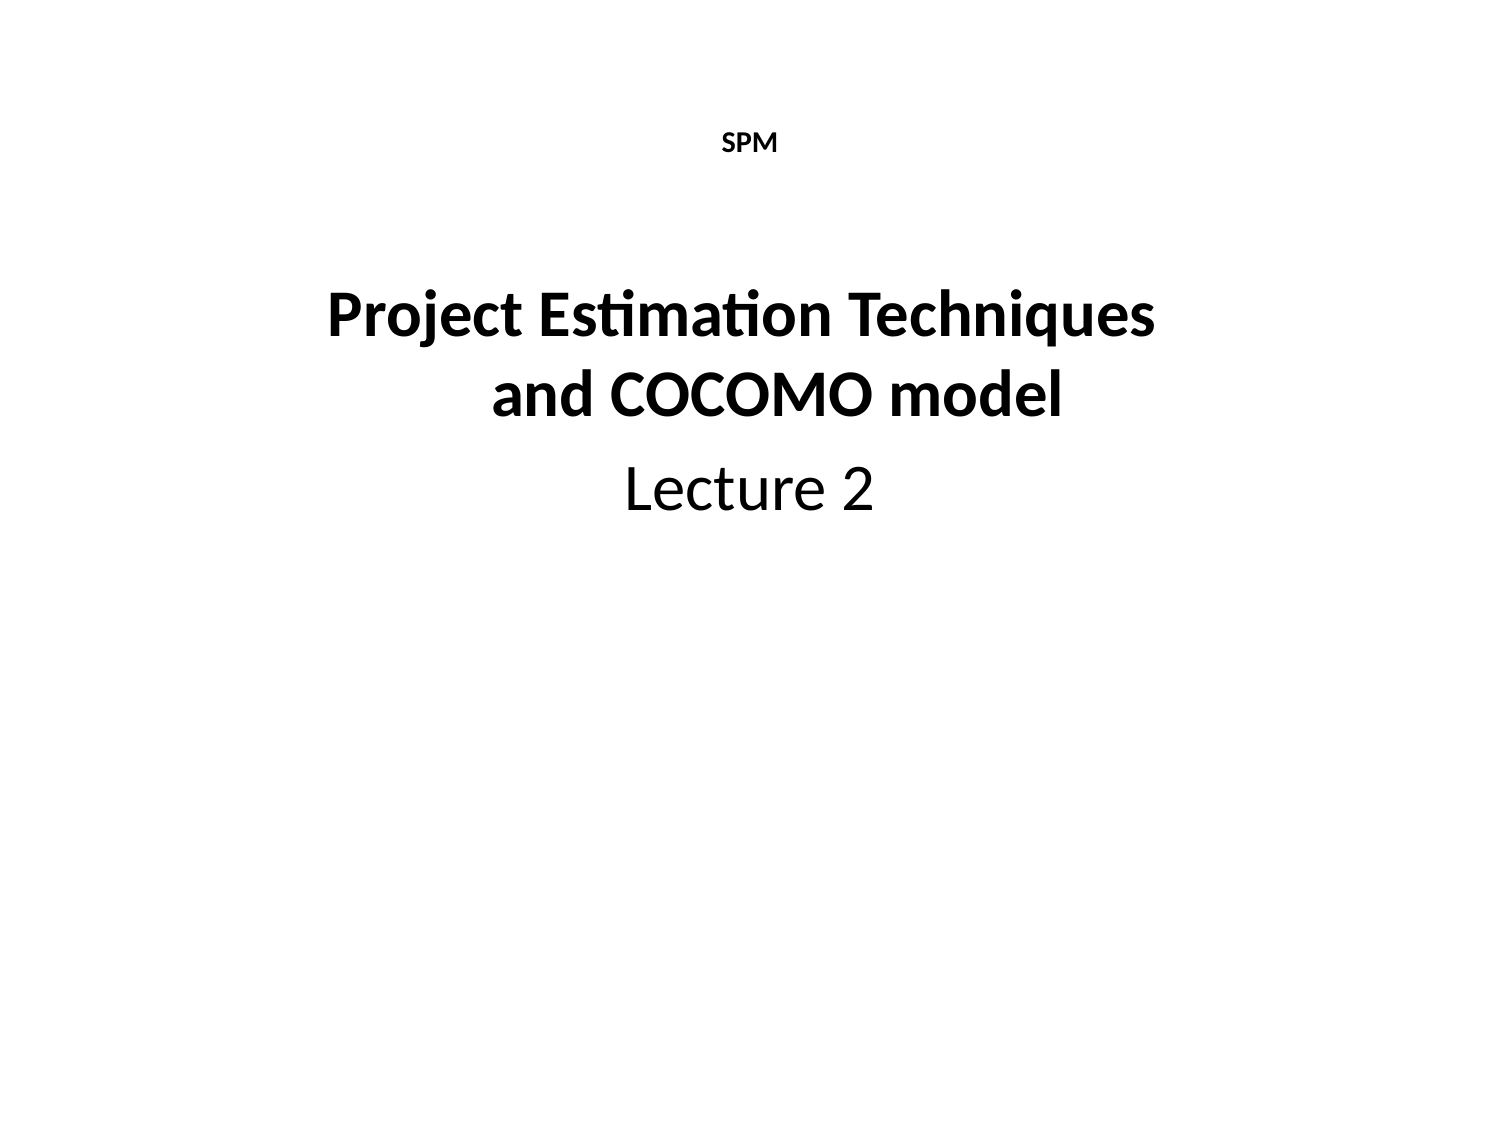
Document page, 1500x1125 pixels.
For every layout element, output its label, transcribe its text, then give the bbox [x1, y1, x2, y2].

list Project Estimation Techniques and COCOMO model Lecture 2 [75, 262, 1425, 1005]
title SPM [75, 45, 1425, 233]
